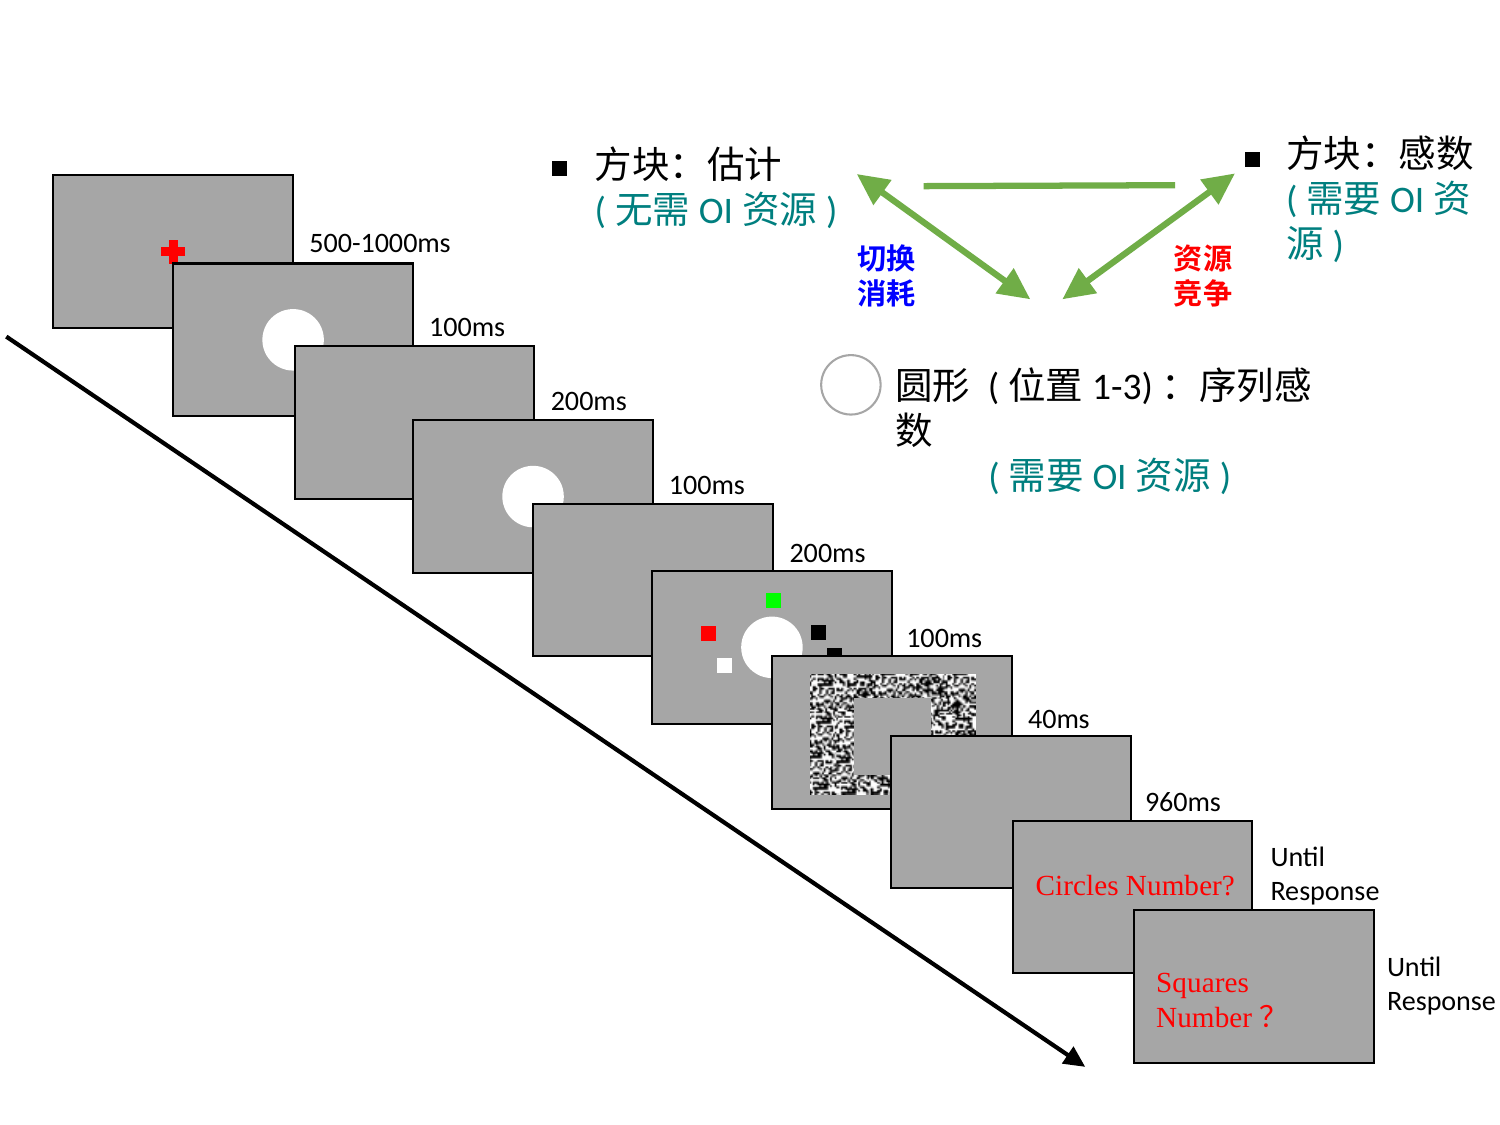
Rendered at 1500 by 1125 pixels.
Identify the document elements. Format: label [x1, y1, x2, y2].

text_box [6, 122, 1500, 1067]
